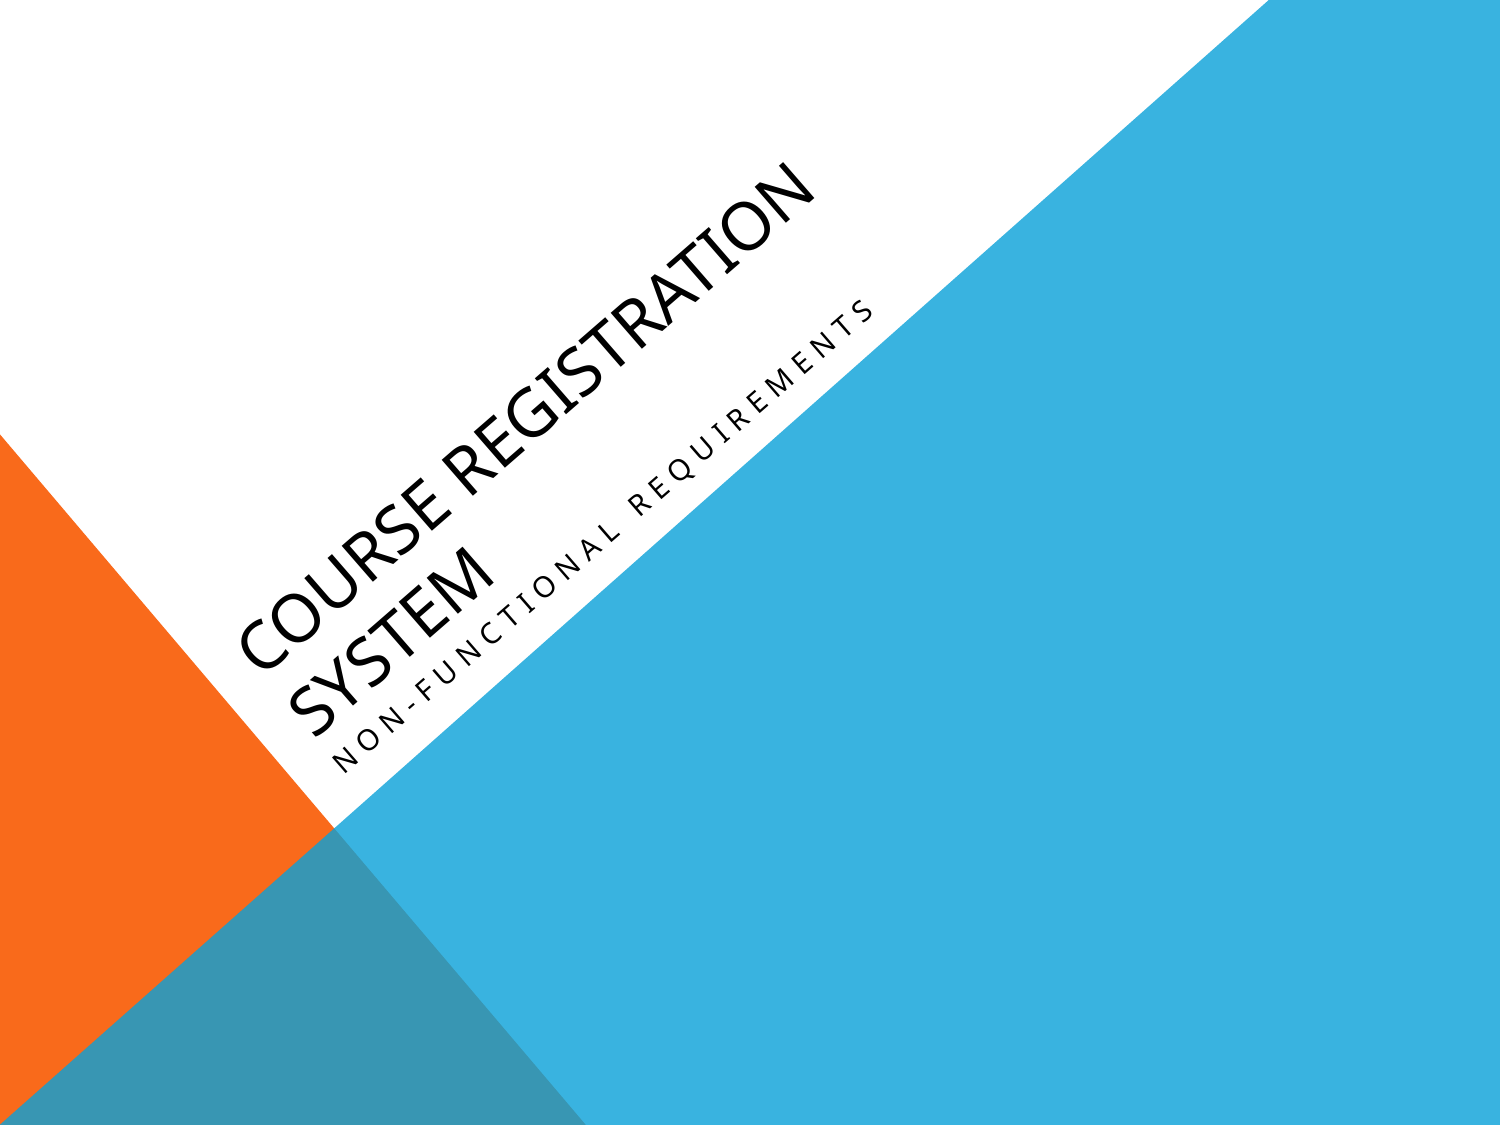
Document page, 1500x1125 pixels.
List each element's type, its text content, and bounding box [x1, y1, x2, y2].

subtitle Non-Functional requirements [312, 61, 1154, 804]
title Course Registration System [182, 4, 1012, 761]
